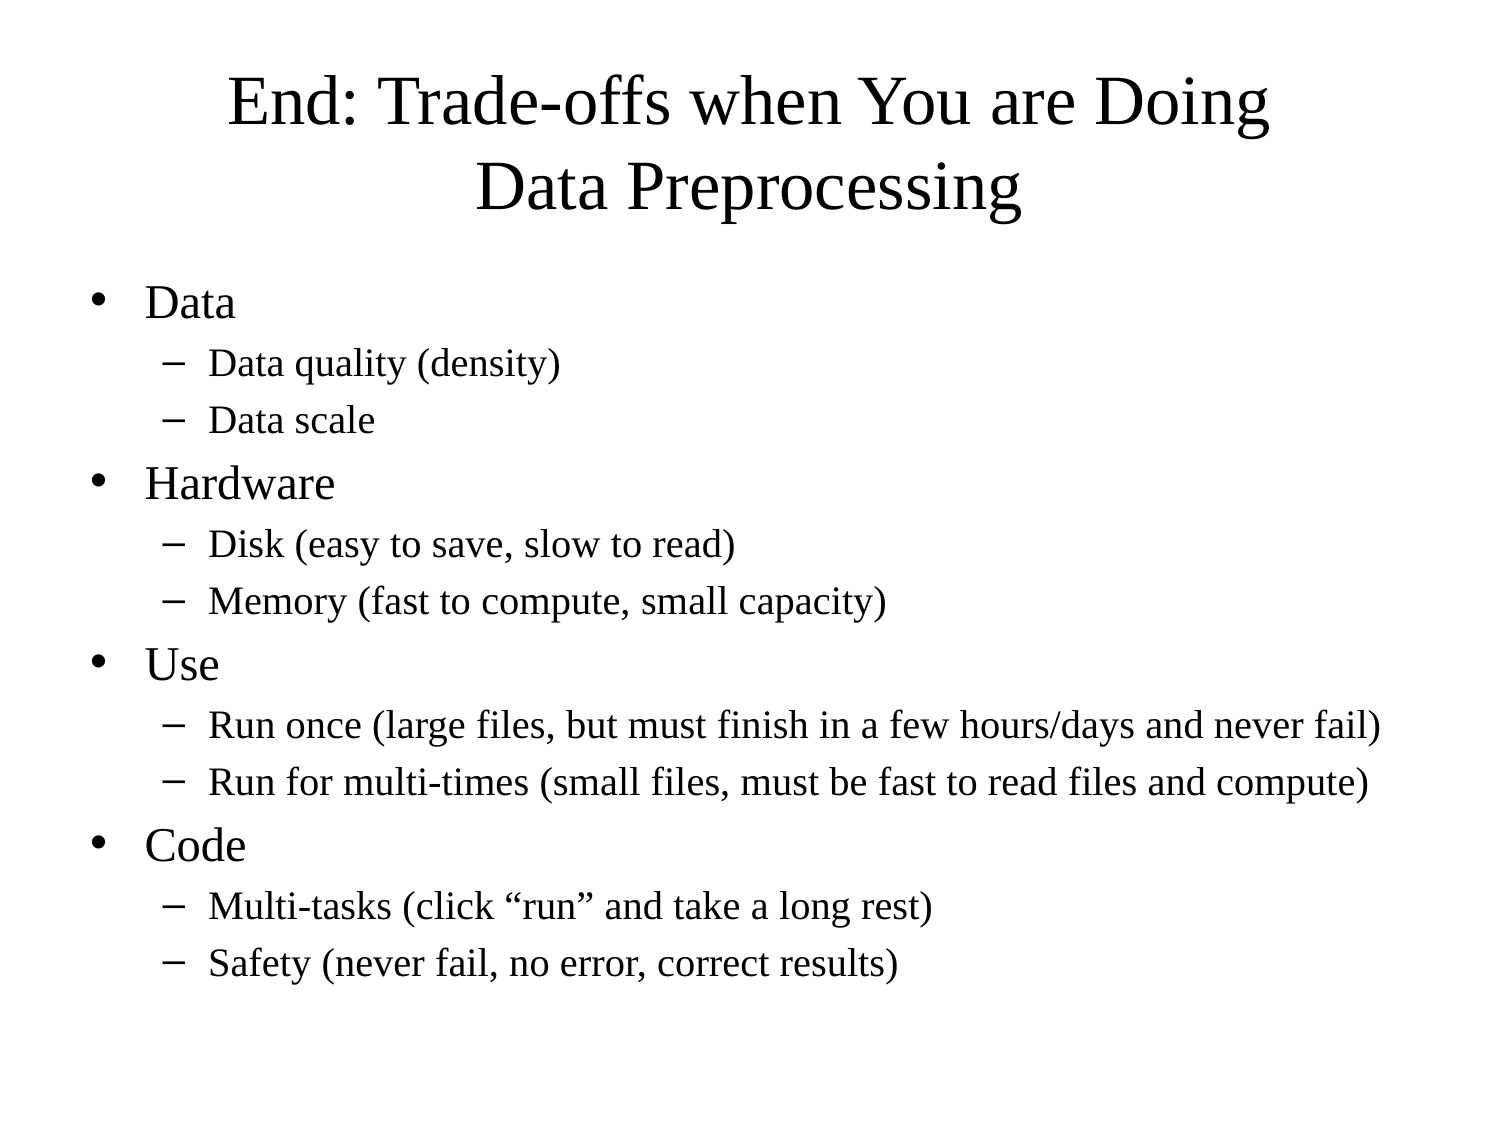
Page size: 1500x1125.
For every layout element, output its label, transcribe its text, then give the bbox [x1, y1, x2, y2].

title End: Trade-offs when You are Doing Data Preprocessing [75, 45, 1425, 233]
list Data Data quality (density) Data scale Hardware Disk (easy to save, slow to read) Memory (fast to compute, small capacity) Use Run once (large files, but must finish in a few hours/days and never fail) Run for multi-times (small files, must be fast to read files and compute) Code Multi-tasks (click “run” and take a long rest) Safety (never fail, no error, correct results) [75, 262, 1425, 1005]
